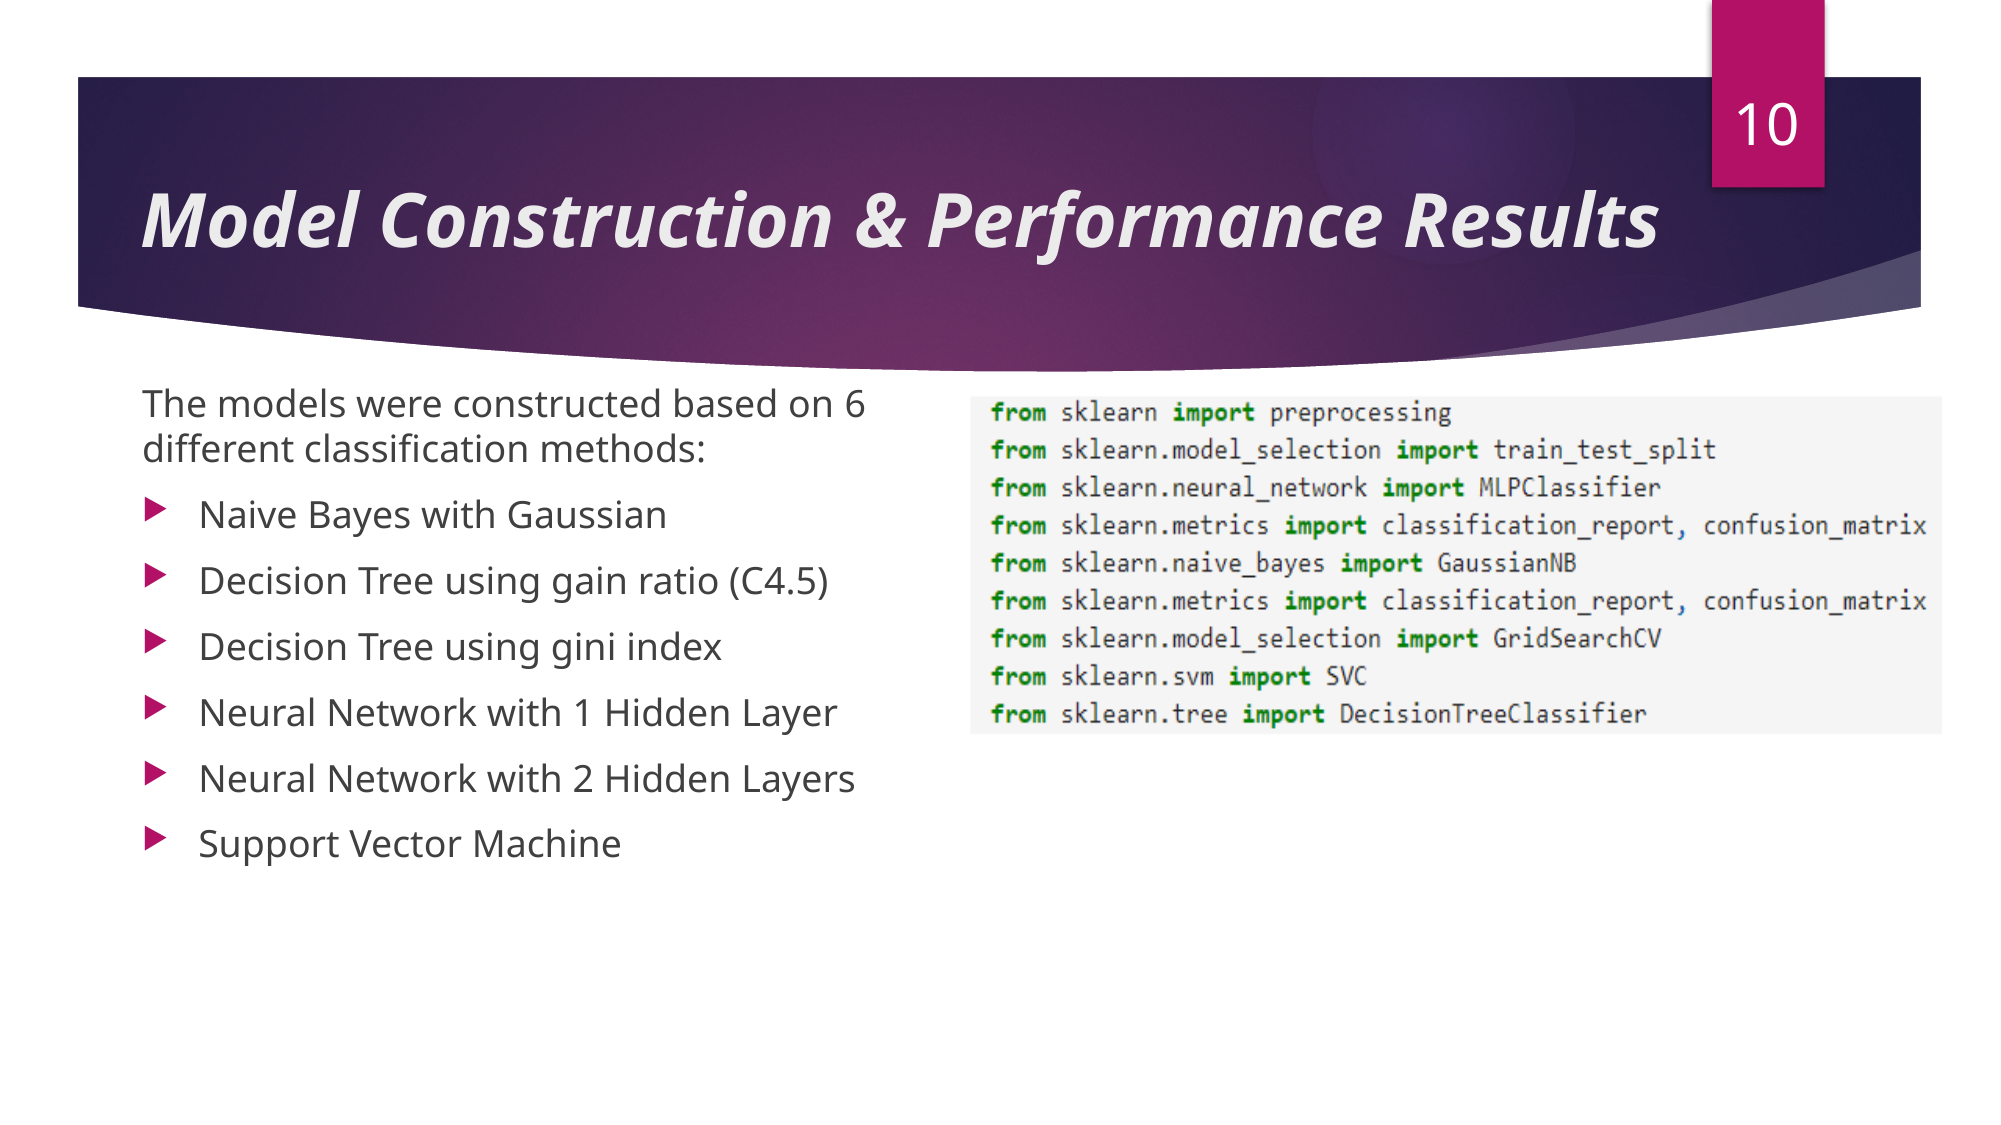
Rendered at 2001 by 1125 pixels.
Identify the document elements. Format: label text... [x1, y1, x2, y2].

list The models were constructed based on 6 different classification methods: Naive Bayes with Gaussian Decision Tree using gain ratio (C4.5) Decision Tree using gini index Neural Network with 1 Hidden Layer Neural Network with 2 Hidden Layers Support Vector Machine [127, 372, 989, 1074]
title Model Construction & Performance Results [116, 159, 1687, 276]
slide_number 10 [1698, 48, 1836, 175]
picture [966, 392, 1942, 742]
